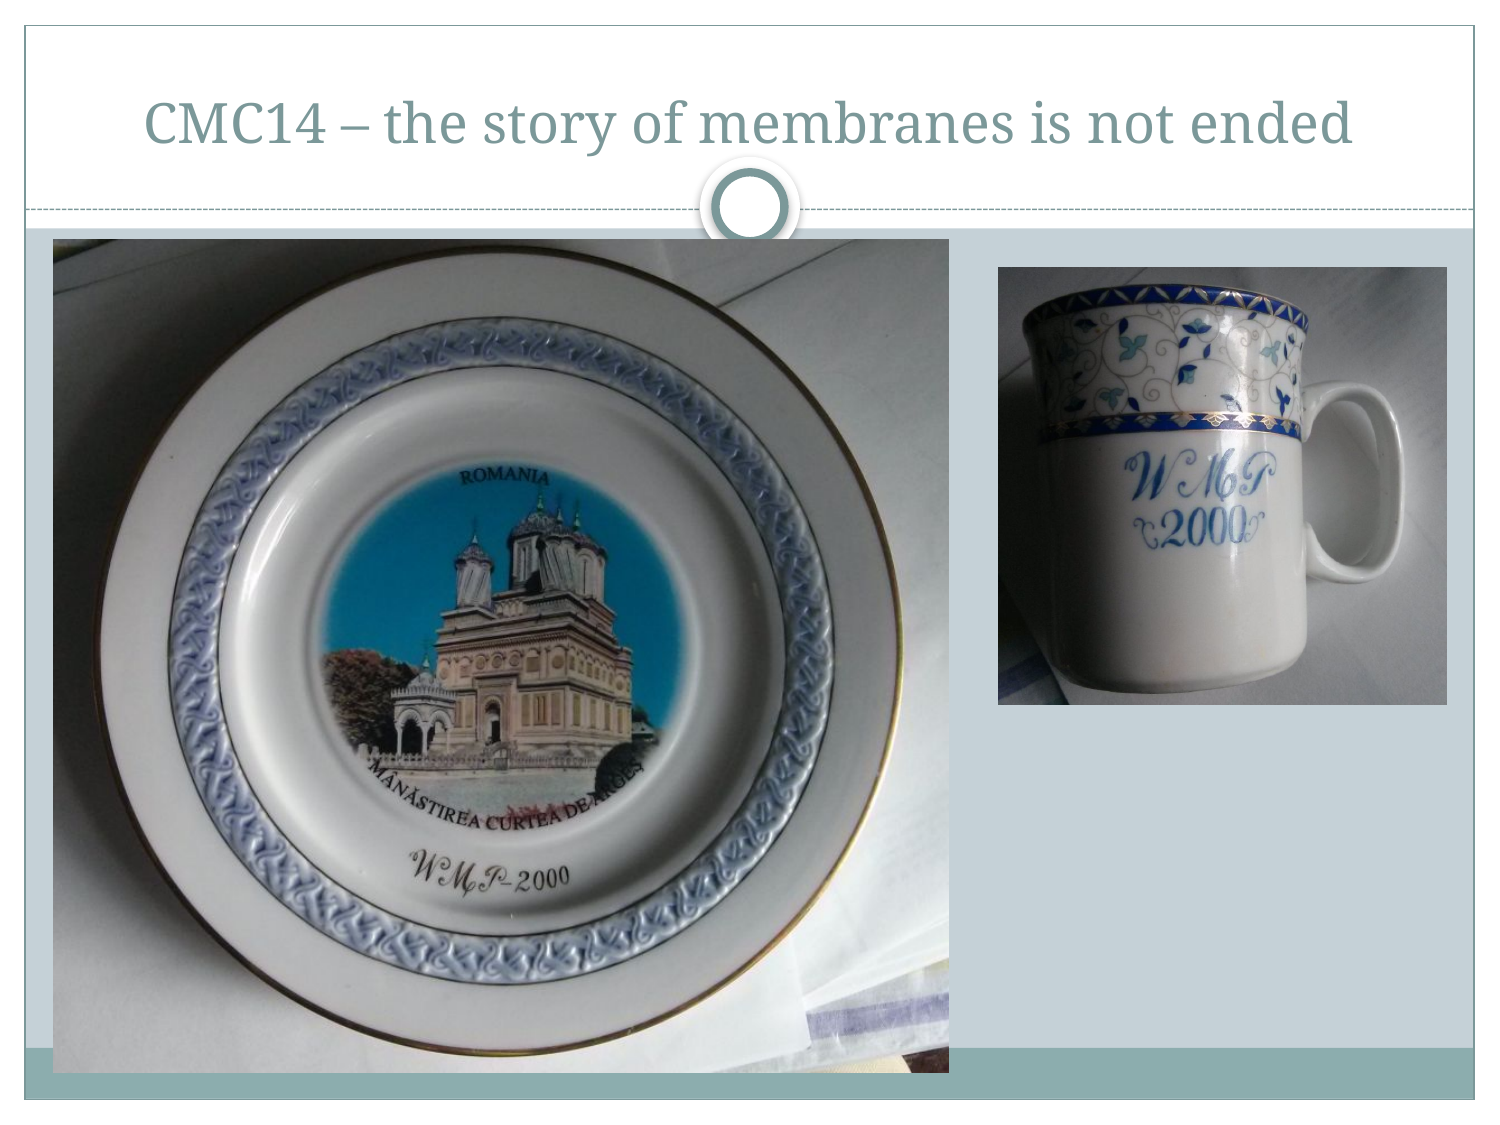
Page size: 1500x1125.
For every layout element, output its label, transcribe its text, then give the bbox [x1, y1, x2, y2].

picture [997, 266, 1447, 705]
picture [52, 239, 949, 1074]
title CMC14 – the story of membranes is not ended [49, 37, 1450, 162]
